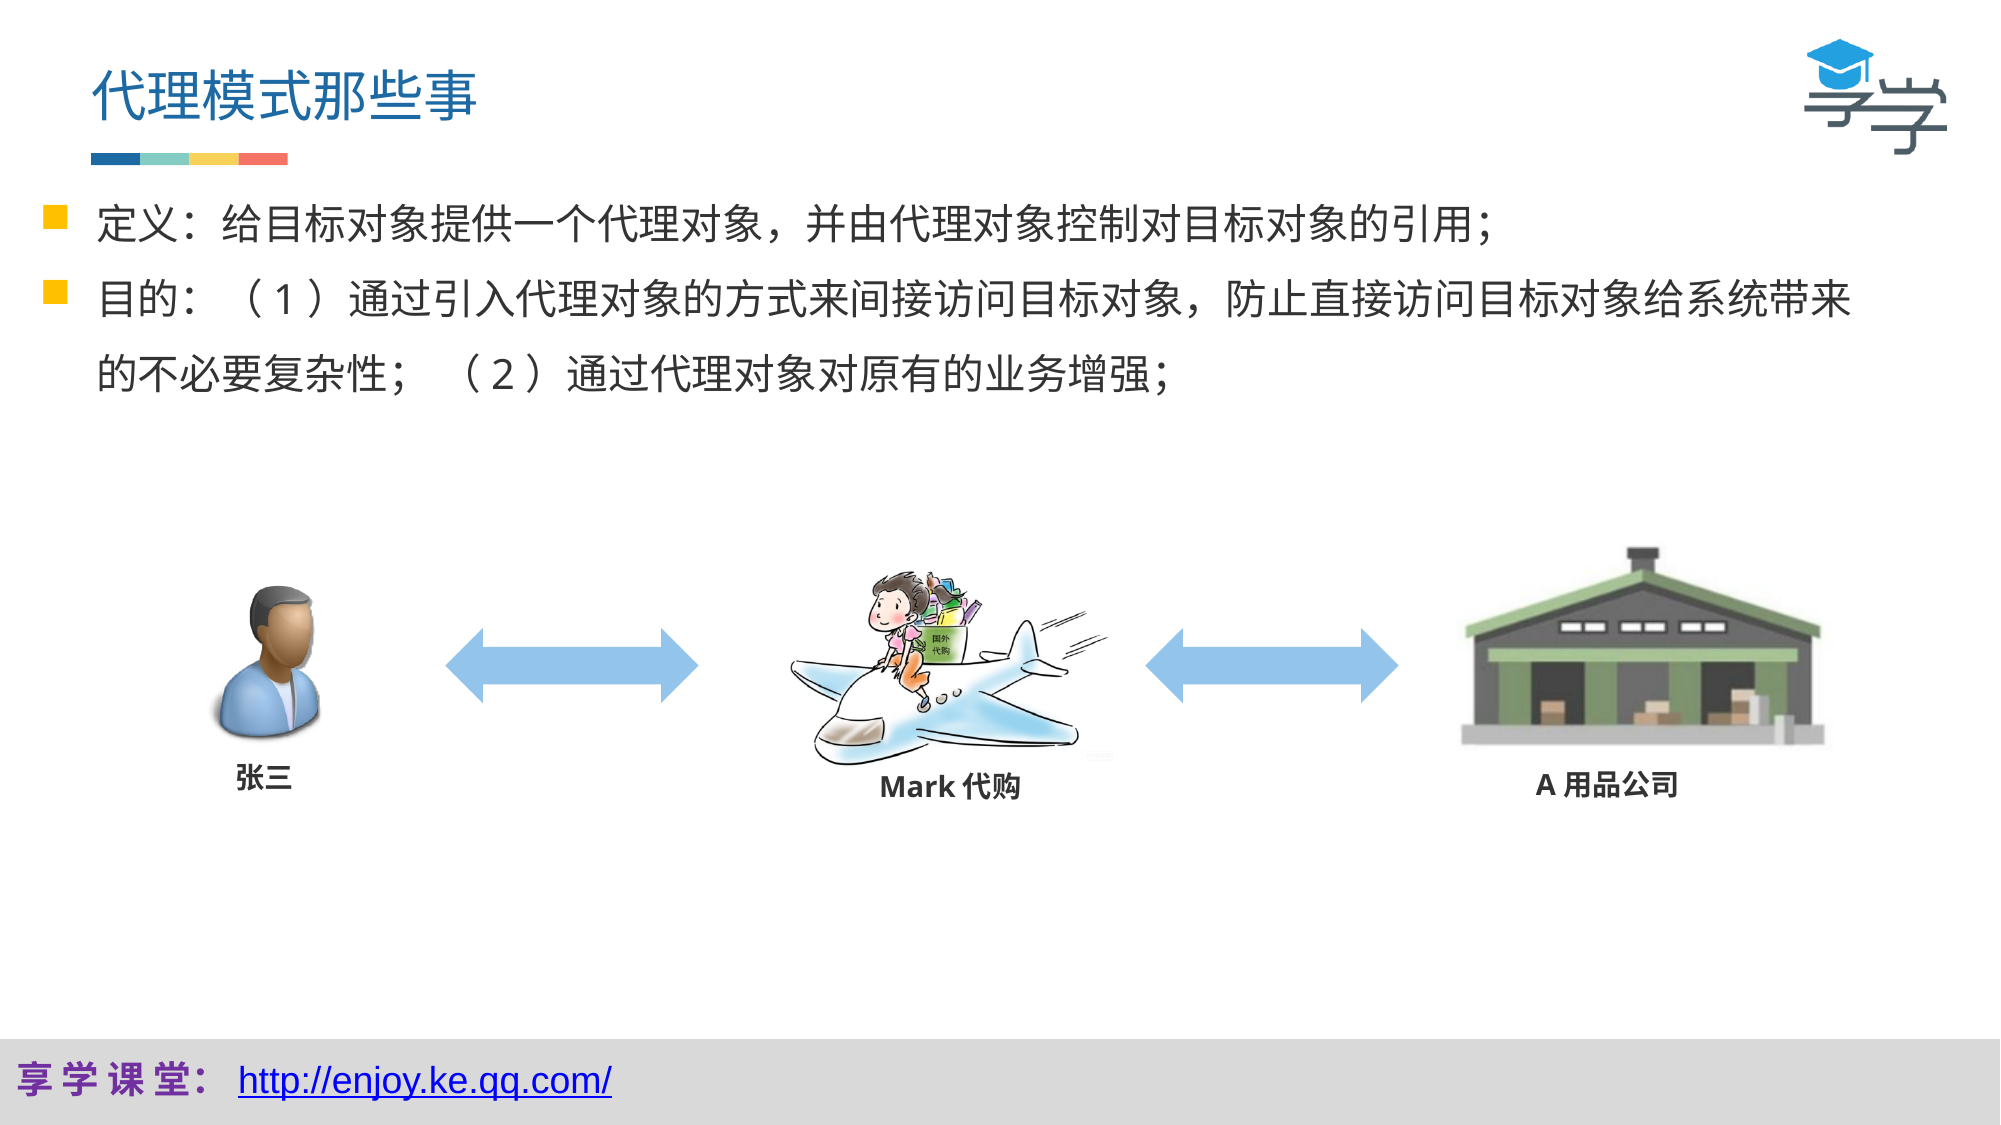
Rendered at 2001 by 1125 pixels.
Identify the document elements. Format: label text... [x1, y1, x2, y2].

picture [171, 570, 355, 759]
text_box [1145, 628, 1399, 704]
text_box 代理模式那些事 [91, 60, 699, 128]
text_box Mark代购 [864, 777, 1037, 811]
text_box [90, 152, 288, 166]
picture [1435, 505, 1840, 751]
text_box 张三 [220, 768, 310, 802]
text_box [445, 628, 699, 704]
text_box 定义：给目标对象提供一个代理对象，并由代理对象控制对目标对象的引用； 目的：（1）通过引入代理对象的方式来间接访问目标对象，防止直接访问目标对象给系统带来的不必要复杂性； （2）通过代理对象对原有的业务增强； [25, 165, 1893, 405]
picture [768, 559, 1114, 769]
text_box A用品公司 [1521, 758, 1695, 809]
picture [1799, 20, 1952, 173]
